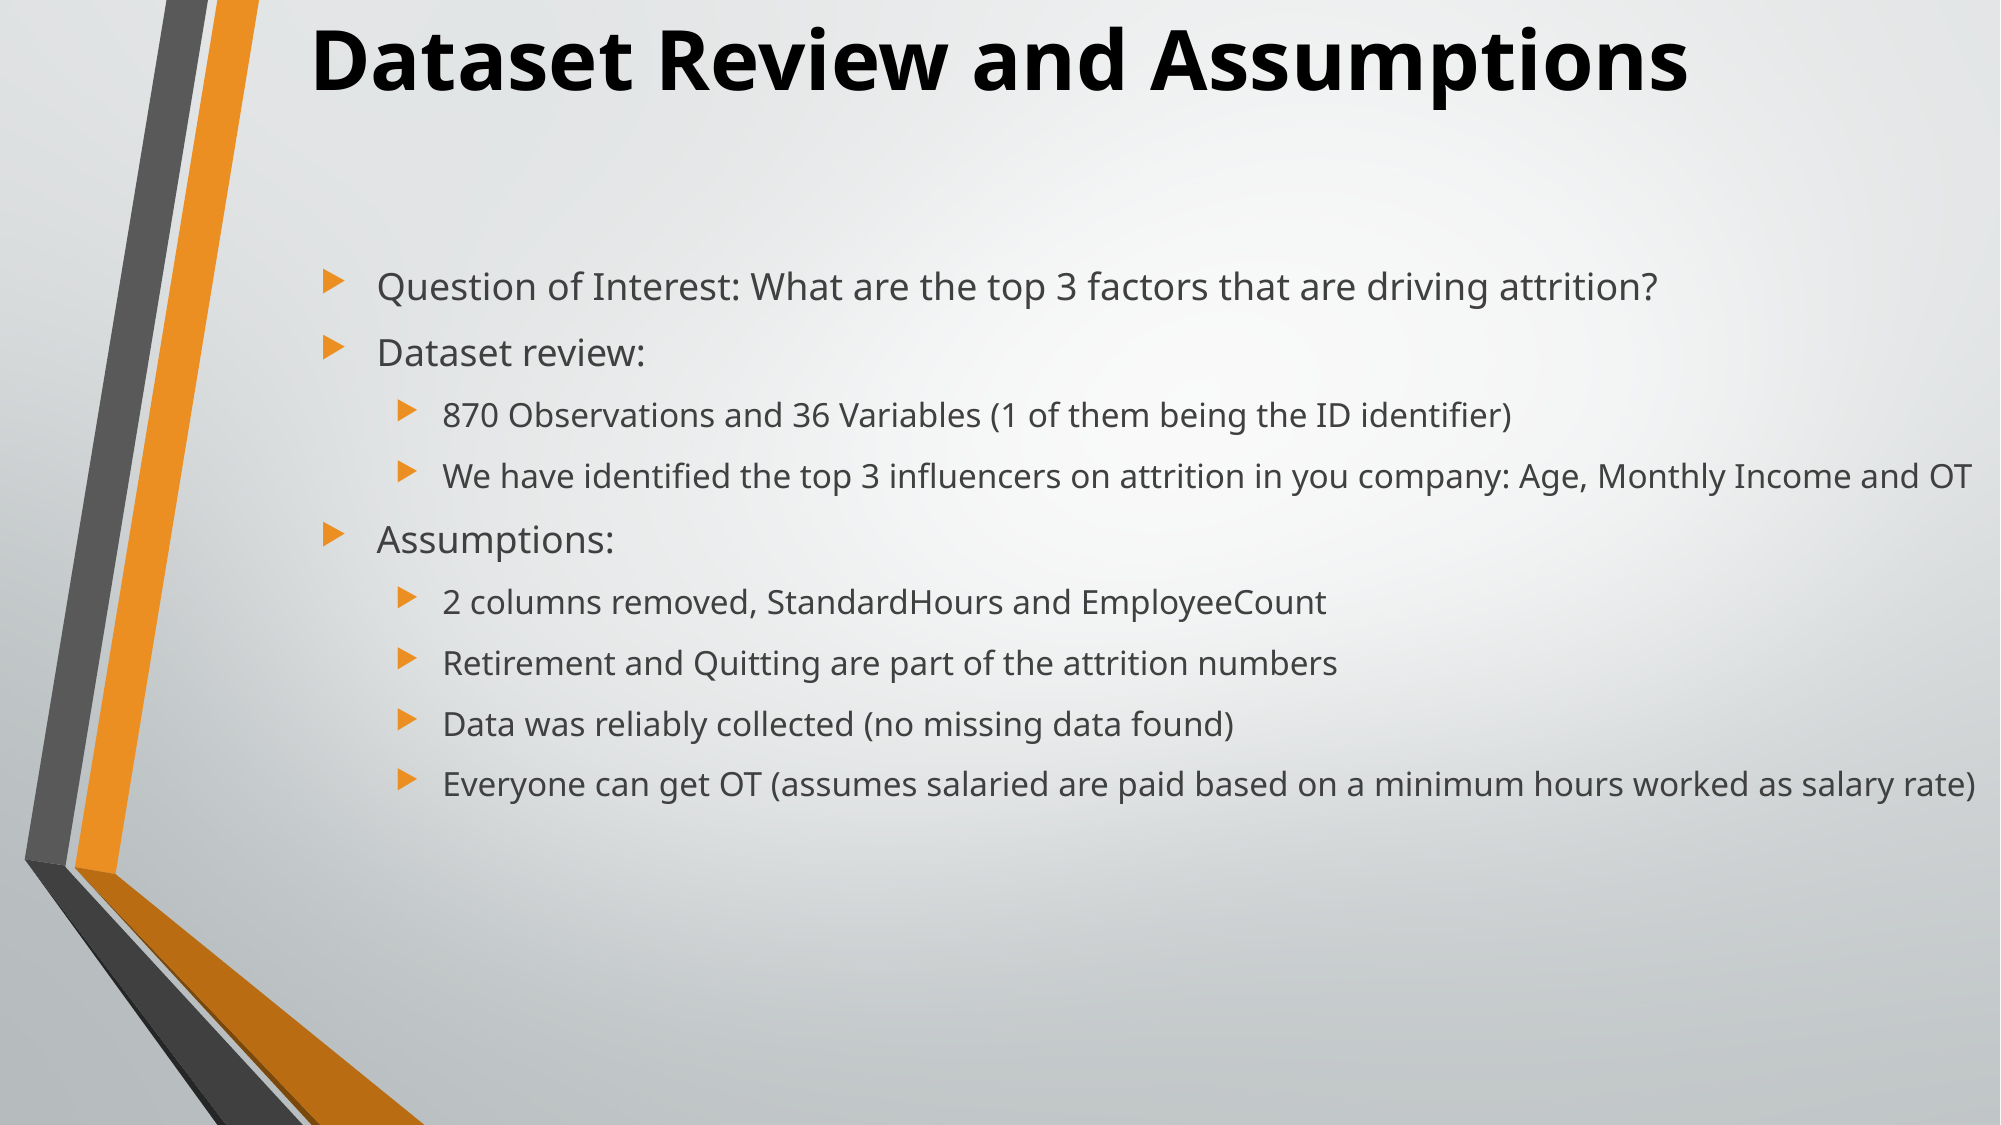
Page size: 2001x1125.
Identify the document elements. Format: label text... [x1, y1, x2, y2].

title Dataset Review and Assumptions [0, 0, 2000, 217]
text_box Question of Interest: What are the top 3 factors that are driving attrition? Dataset review: 870 Observations and 36 Variables (1 of them being the ID identifier) We have identified the top 3 influencers on attrition in you company: Age, Monthly Income and OT Assumptions: 2 columns removed, StandardHours and EmployeeCount Retirement and Quitting are part of the attrition numbers Data was reliably collected (no missing data found) Everyone can get OT (assumes salaried are paid based on a minimum hours worked as salary rate) [305, 255, 2000, 892]
